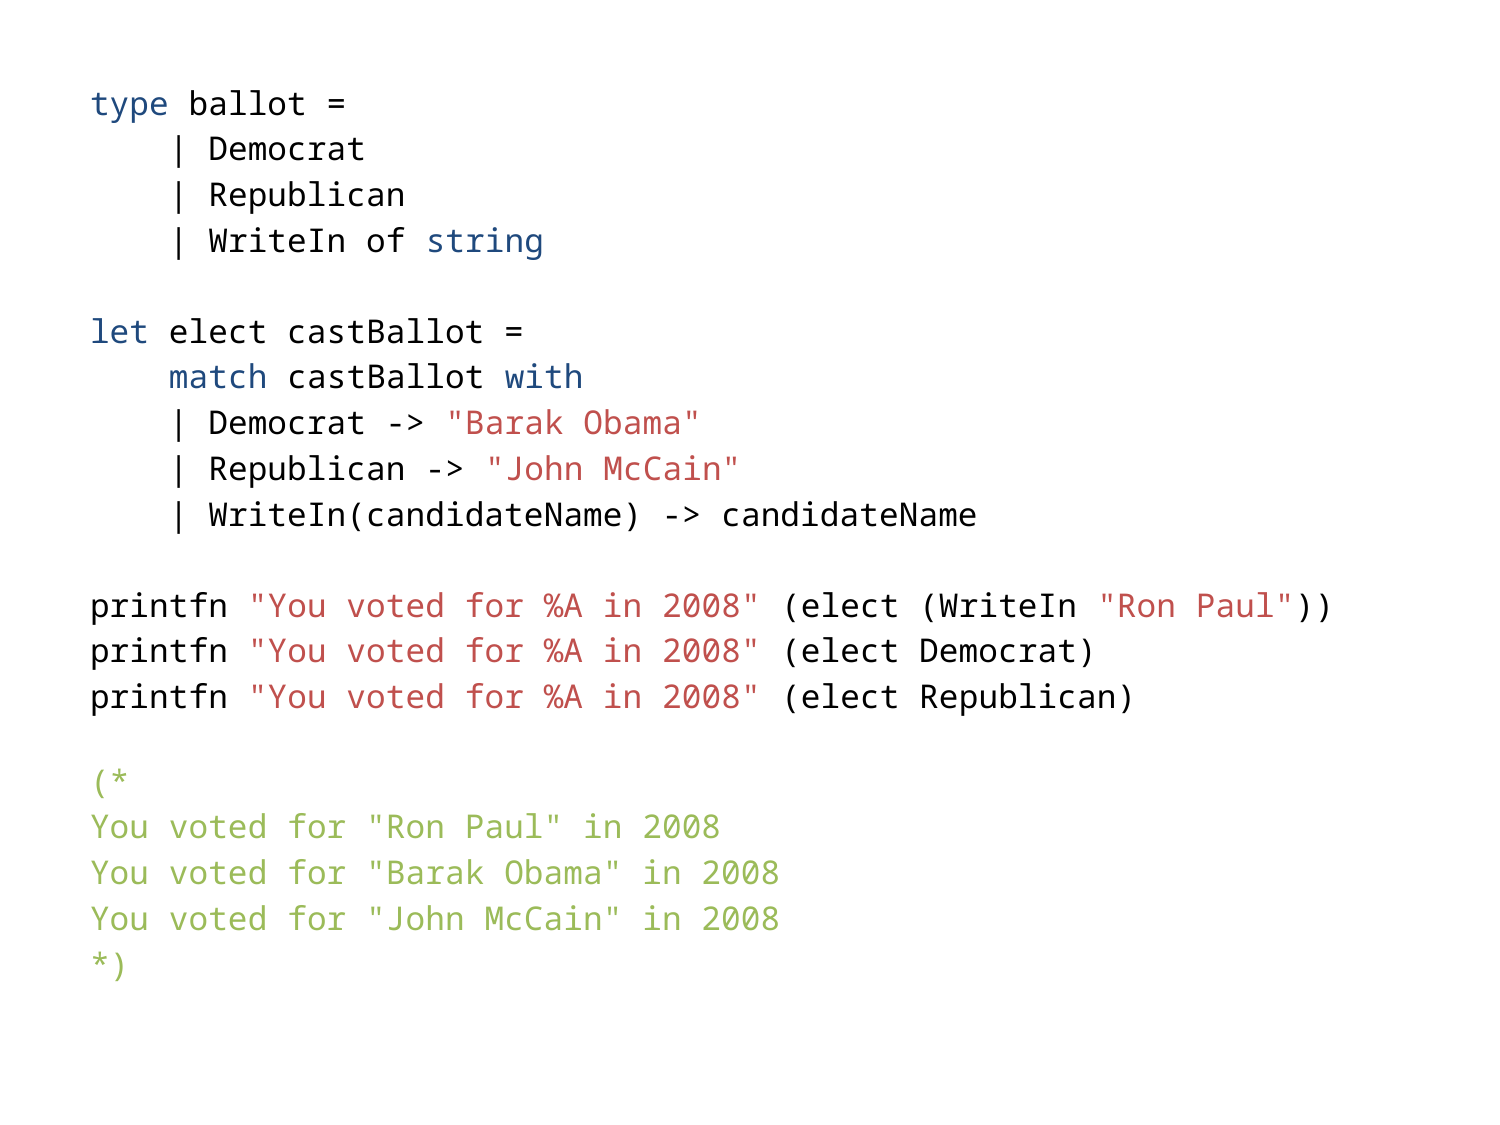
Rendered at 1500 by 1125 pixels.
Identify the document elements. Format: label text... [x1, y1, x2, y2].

list type ballot = | Democrat | Republican | WriteIn of string let elect castBallot = match castBallot with | Democrat -> "Barak Obama" | Republican -> "John McCain" | WriteIn(candidateName) -> candidateName printfn "You voted for %A in 2008" (elect (WriteIn "Ron Paul")) printfn "You voted for %A in 2008" (elect Democrat) printfn "You voted for %A in 2008" (elect Republican) (* You voted for "Ron Paul" in 2008 You voted for "Barak Obama" in 2008 You voted for "John McCain" in 2008 *) [75, 75, 1425, 1005]
